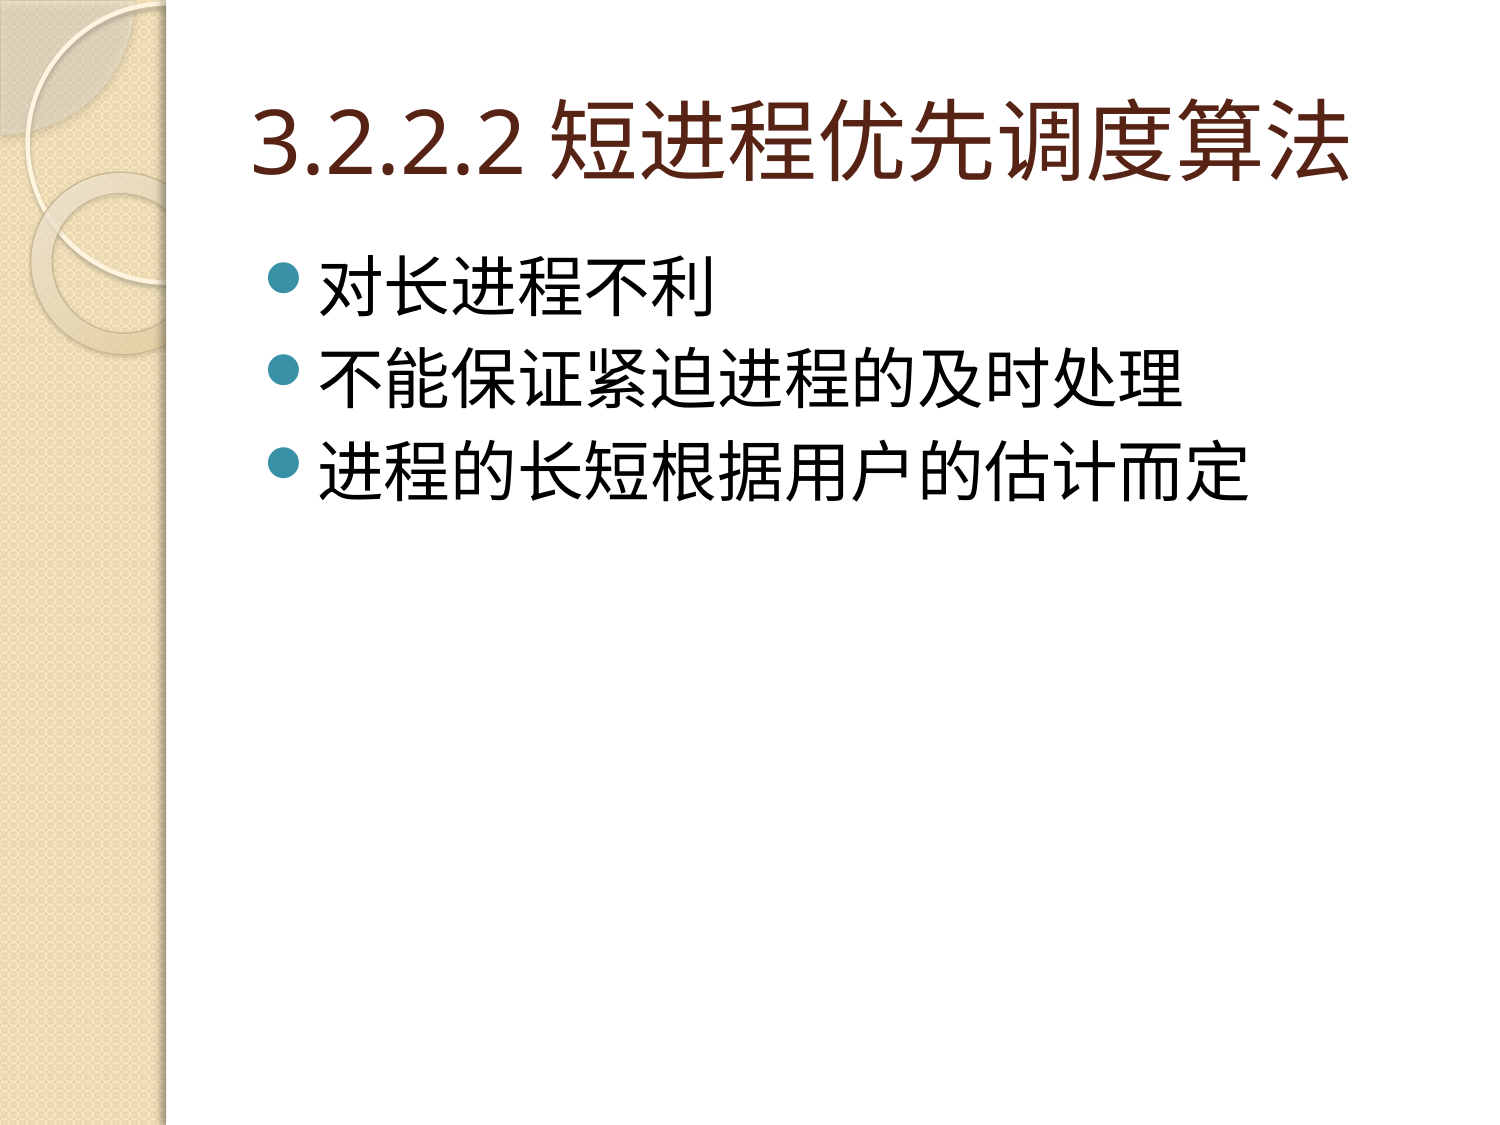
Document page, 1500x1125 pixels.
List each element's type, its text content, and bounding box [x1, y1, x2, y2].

list 对长进程不利 不能保证紧迫进程的及时处理 进程的长短根据用户的估计而定 [235, 237, 1466, 1025]
title 3.2.2.2短进程优先调度算法 [235, 45, 1466, 233]
